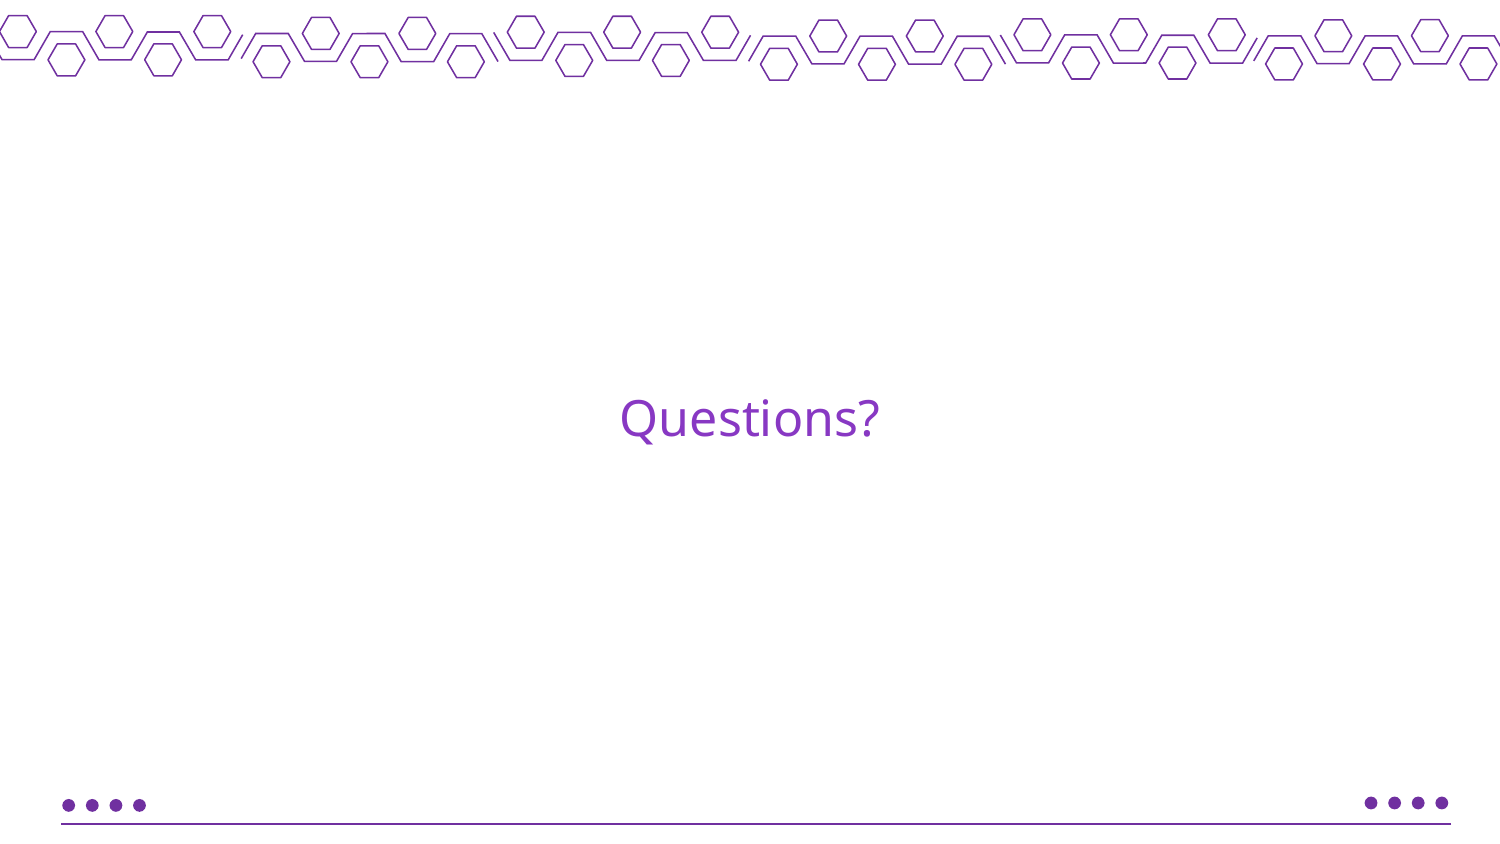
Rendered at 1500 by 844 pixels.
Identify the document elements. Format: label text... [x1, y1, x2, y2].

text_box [62, 798, 147, 813]
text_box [0, 15, 241, 77]
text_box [240, 17, 490, 78]
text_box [1364, 796, 1449, 810]
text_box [1003, 18, 1254, 80]
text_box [753, 19, 1006, 81]
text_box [493, 16, 751, 77]
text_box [1253, 19, 1500, 81]
title Questions? [321, 280, 1178, 566]
